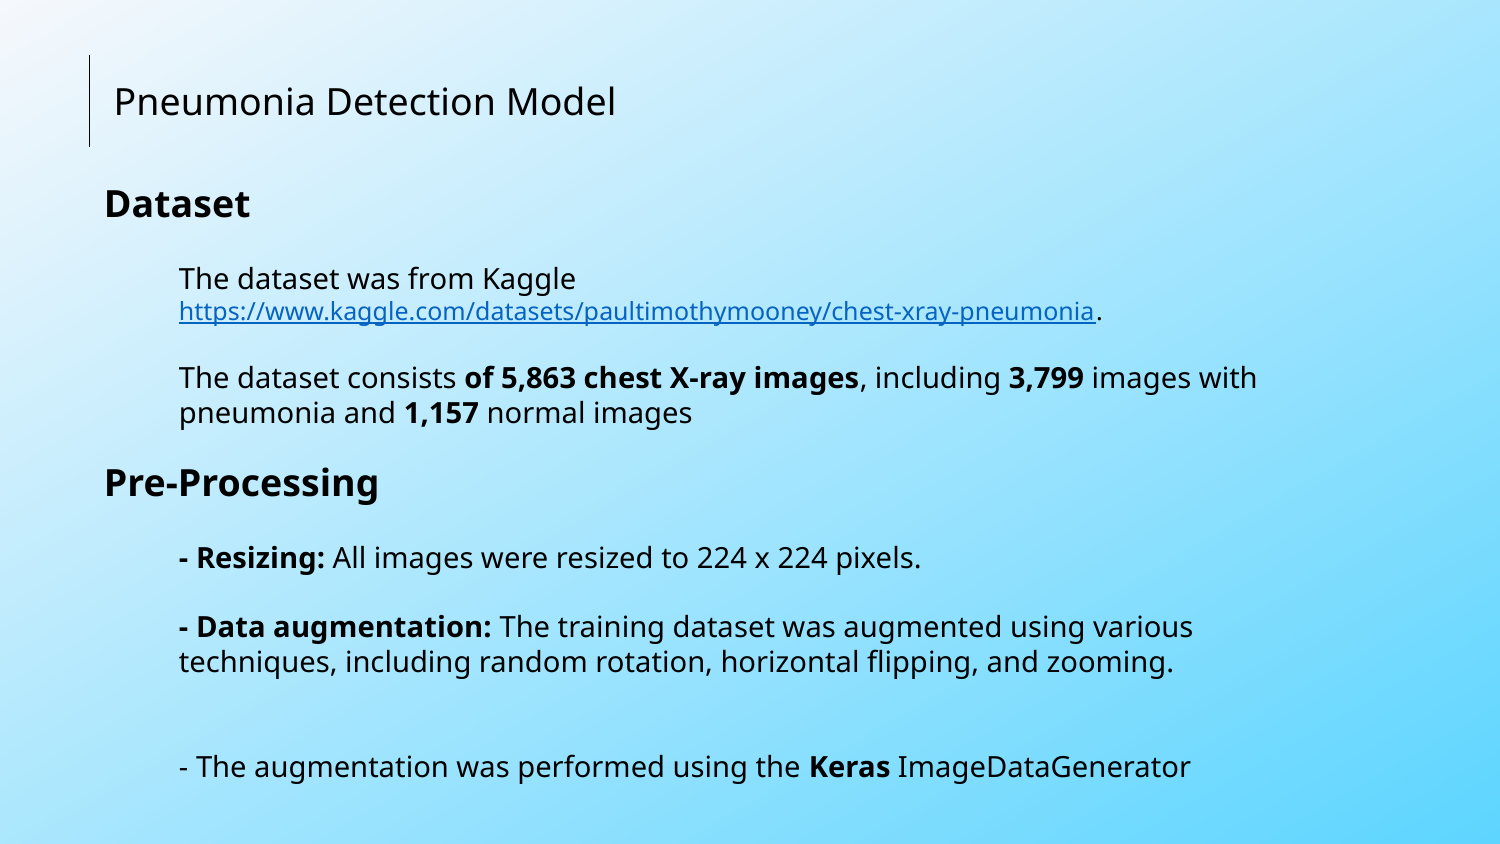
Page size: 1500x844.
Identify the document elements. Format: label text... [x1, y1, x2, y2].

text_box Pneumonia Detection Model [90, 70, 695, 131]
text_box Dataset The dataset was from Kaggle https://www.kaggle.com/datasets/paultimothymooney/chest-xray-pneumonia. The dataset consists of 5,863 chest X-ray images, including 3,799 images with pneumonia and 1,157 normal images Pre-Processing - Resizing: All images were resized to 224 x 224 pixels. - Data augmentation: The training dataset was augmented using various techniques, including random rotation, horizontal flipping, and zooming. - The augmentation was performed using the Keras ImageDataGenerator [89, 172, 1372, 791]
